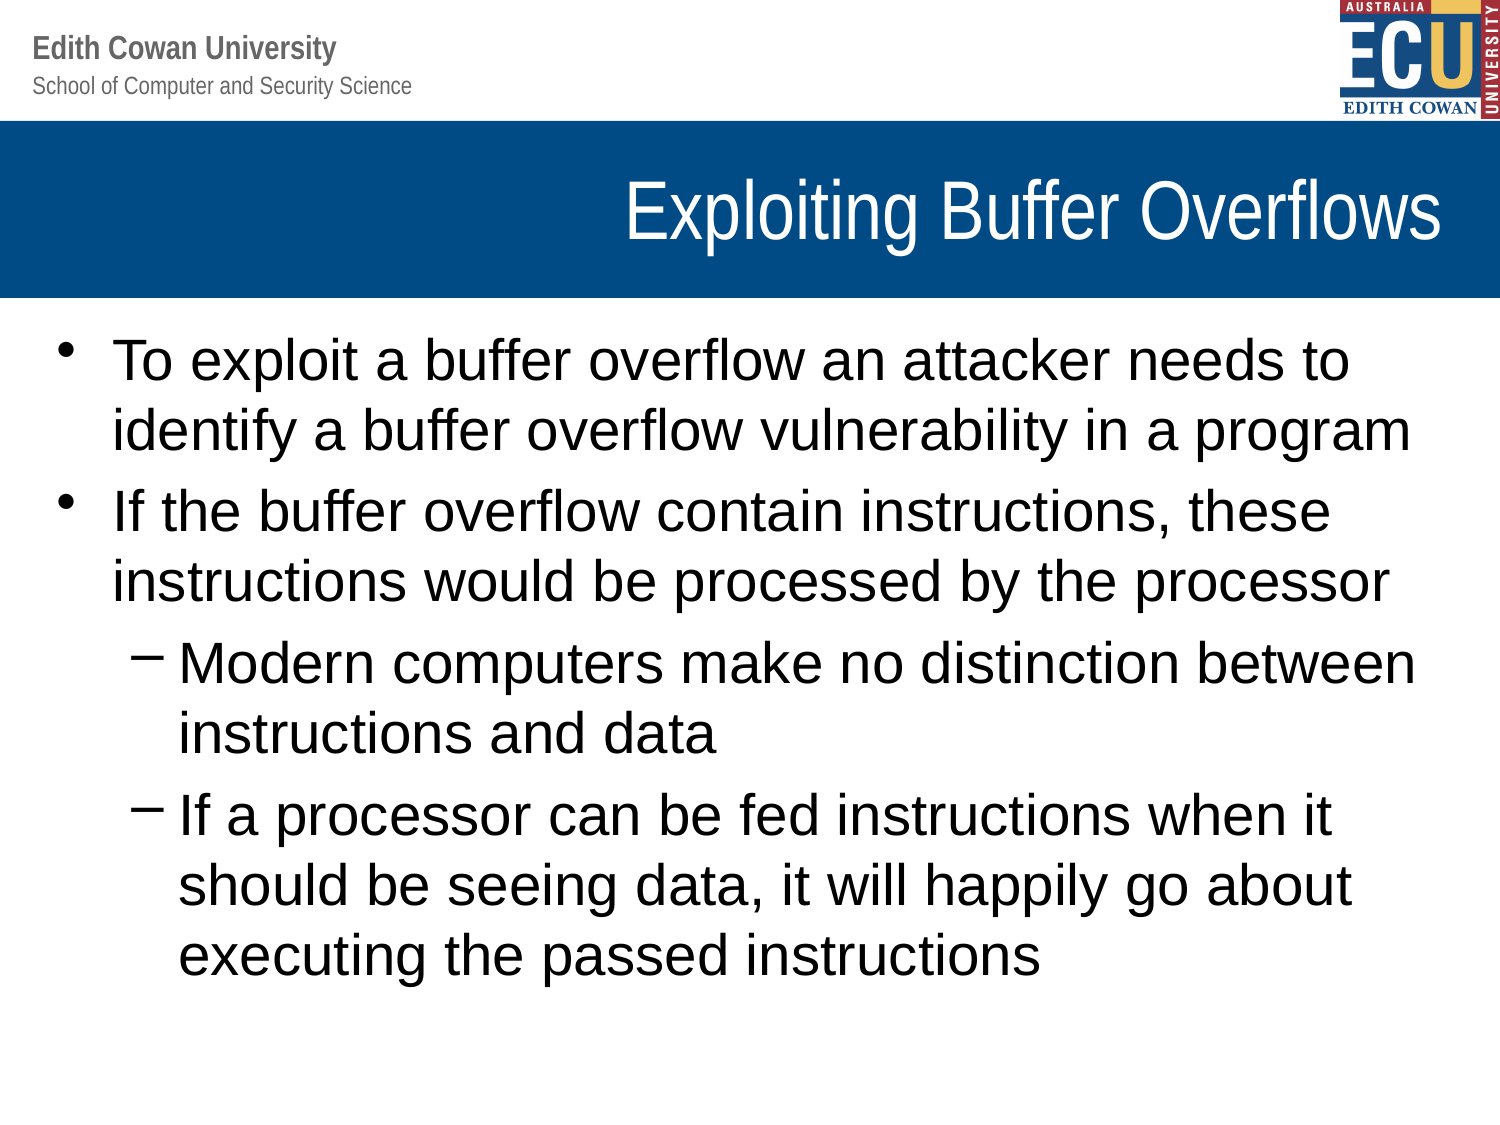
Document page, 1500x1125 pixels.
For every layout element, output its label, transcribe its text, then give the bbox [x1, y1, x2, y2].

list To exploit a buffer overflow an attacker needs to identify a buffer overflow vulnerability in a program If the buffer overflow contain instructions, these instructions would be processed by the processor Modern computers make no distinction between instructions and data If a processor can be fed instructions when it should be seeing data, it will happily go about executing the passed instructions [40, 314, 1460, 1083]
picture [1340, 0, 1500, 119]
title Exploiting Buffer Overflows [40, 123, 1460, 289]
